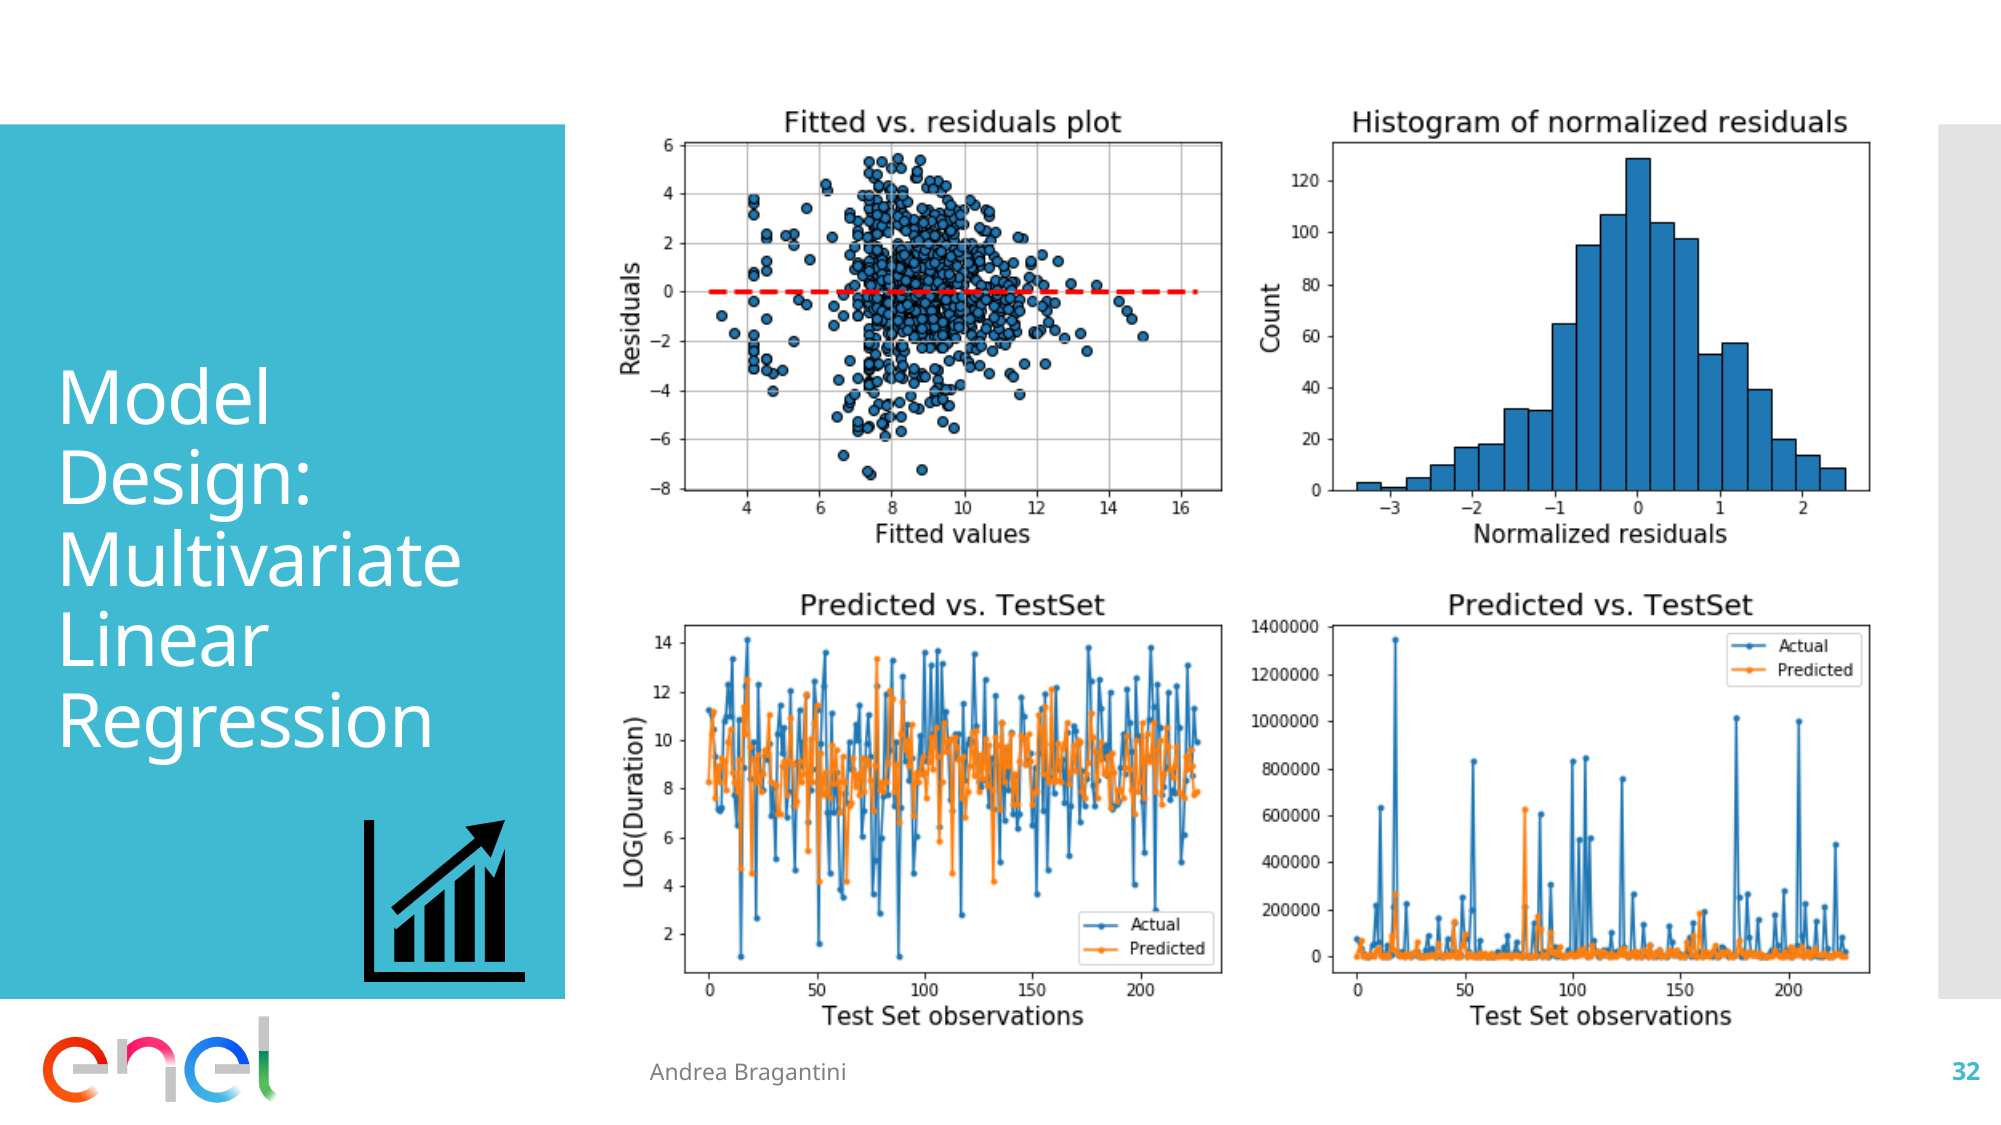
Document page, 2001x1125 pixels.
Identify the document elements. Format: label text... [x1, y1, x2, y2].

footer Andrea Bragantini [634, 1042, 1605, 1103]
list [1246, 86, 1938, 548]
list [597, 568, 1246, 1031]
title Model Design: Multivariate Linear Regression [41, 184, 525, 940]
slide_number 32 [1744, 1042, 1996, 1103]
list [597, 86, 1246, 548]
picture [363, 820, 526, 982]
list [1246, 568, 1938, 1031]
picture [41, 1016, 278, 1103]
